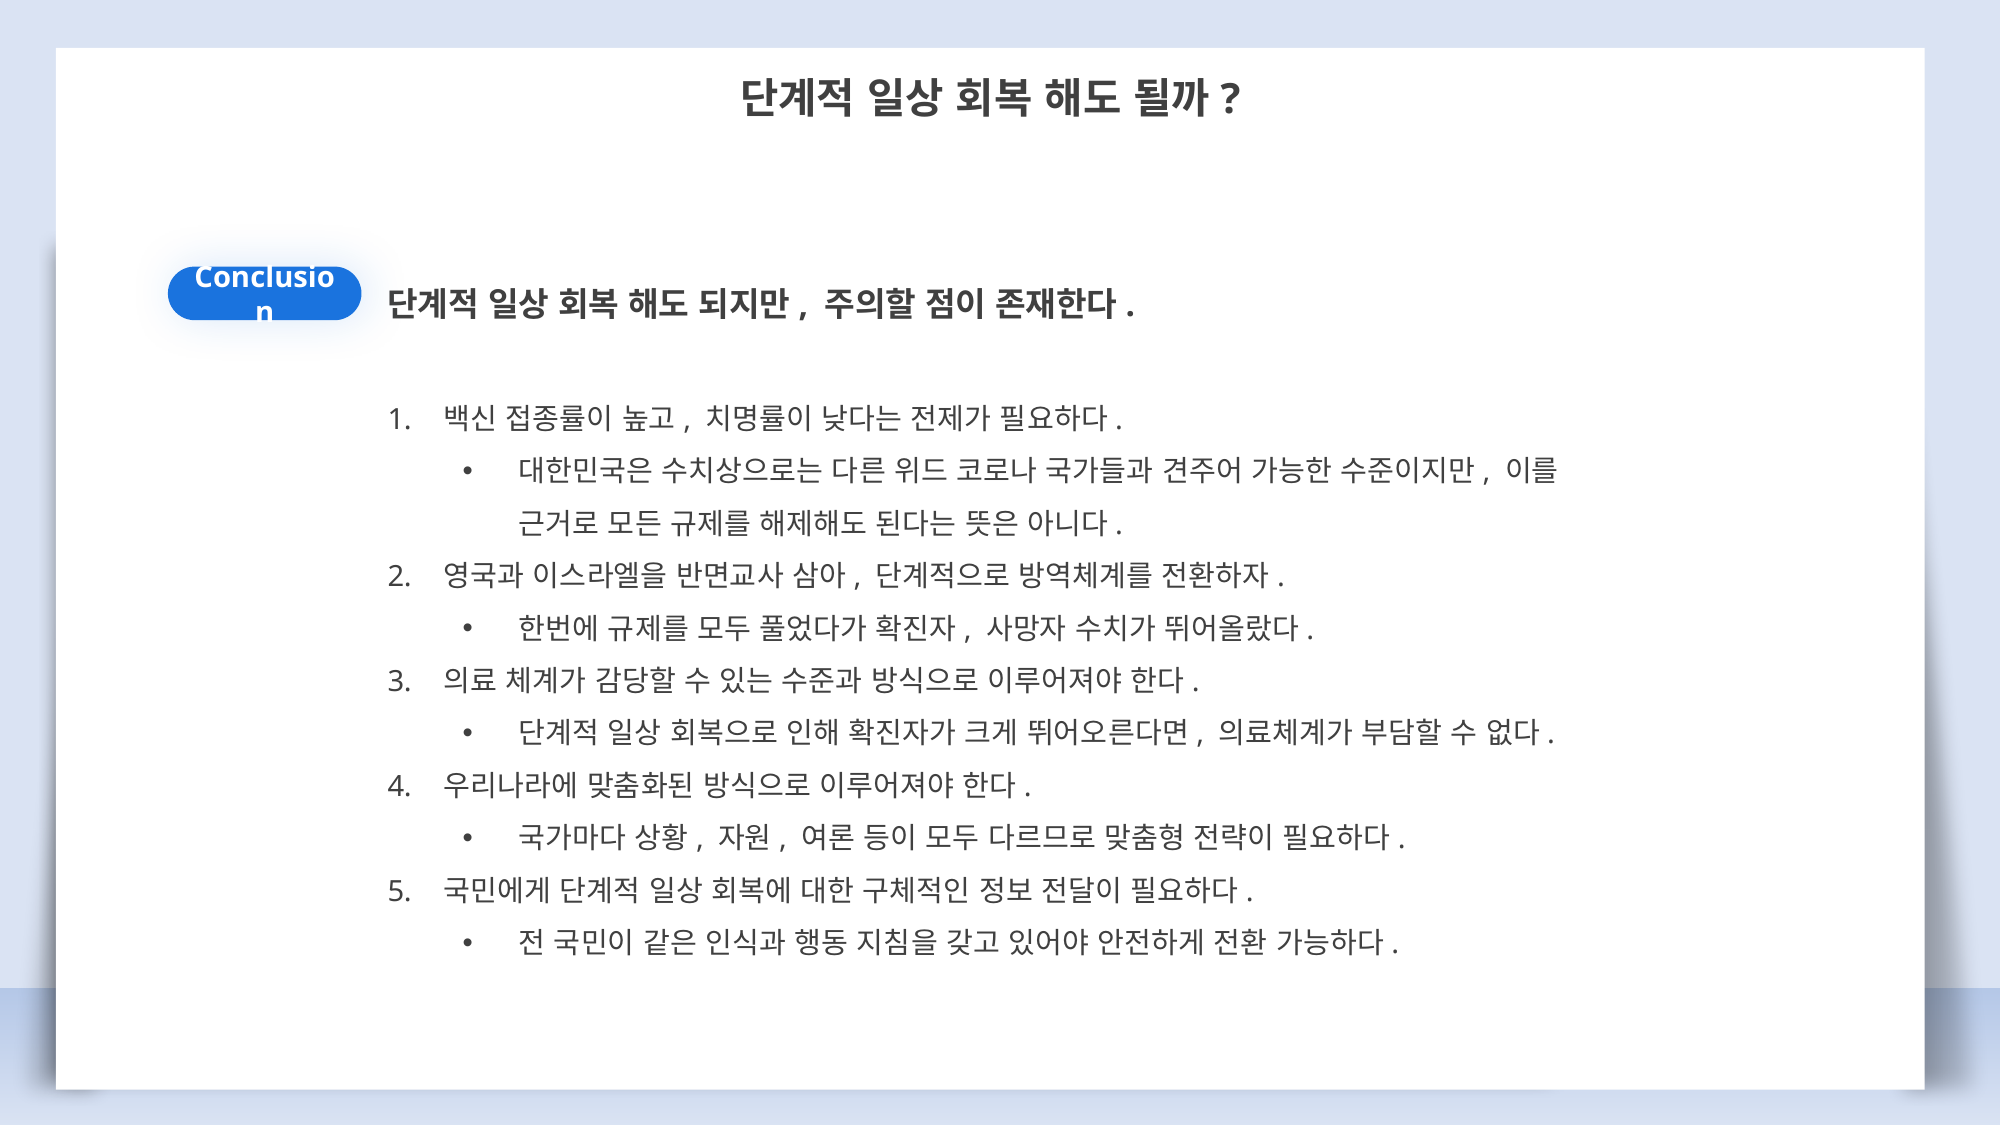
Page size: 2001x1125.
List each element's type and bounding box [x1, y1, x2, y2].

text_box [0, 0, 2000, 1125]
